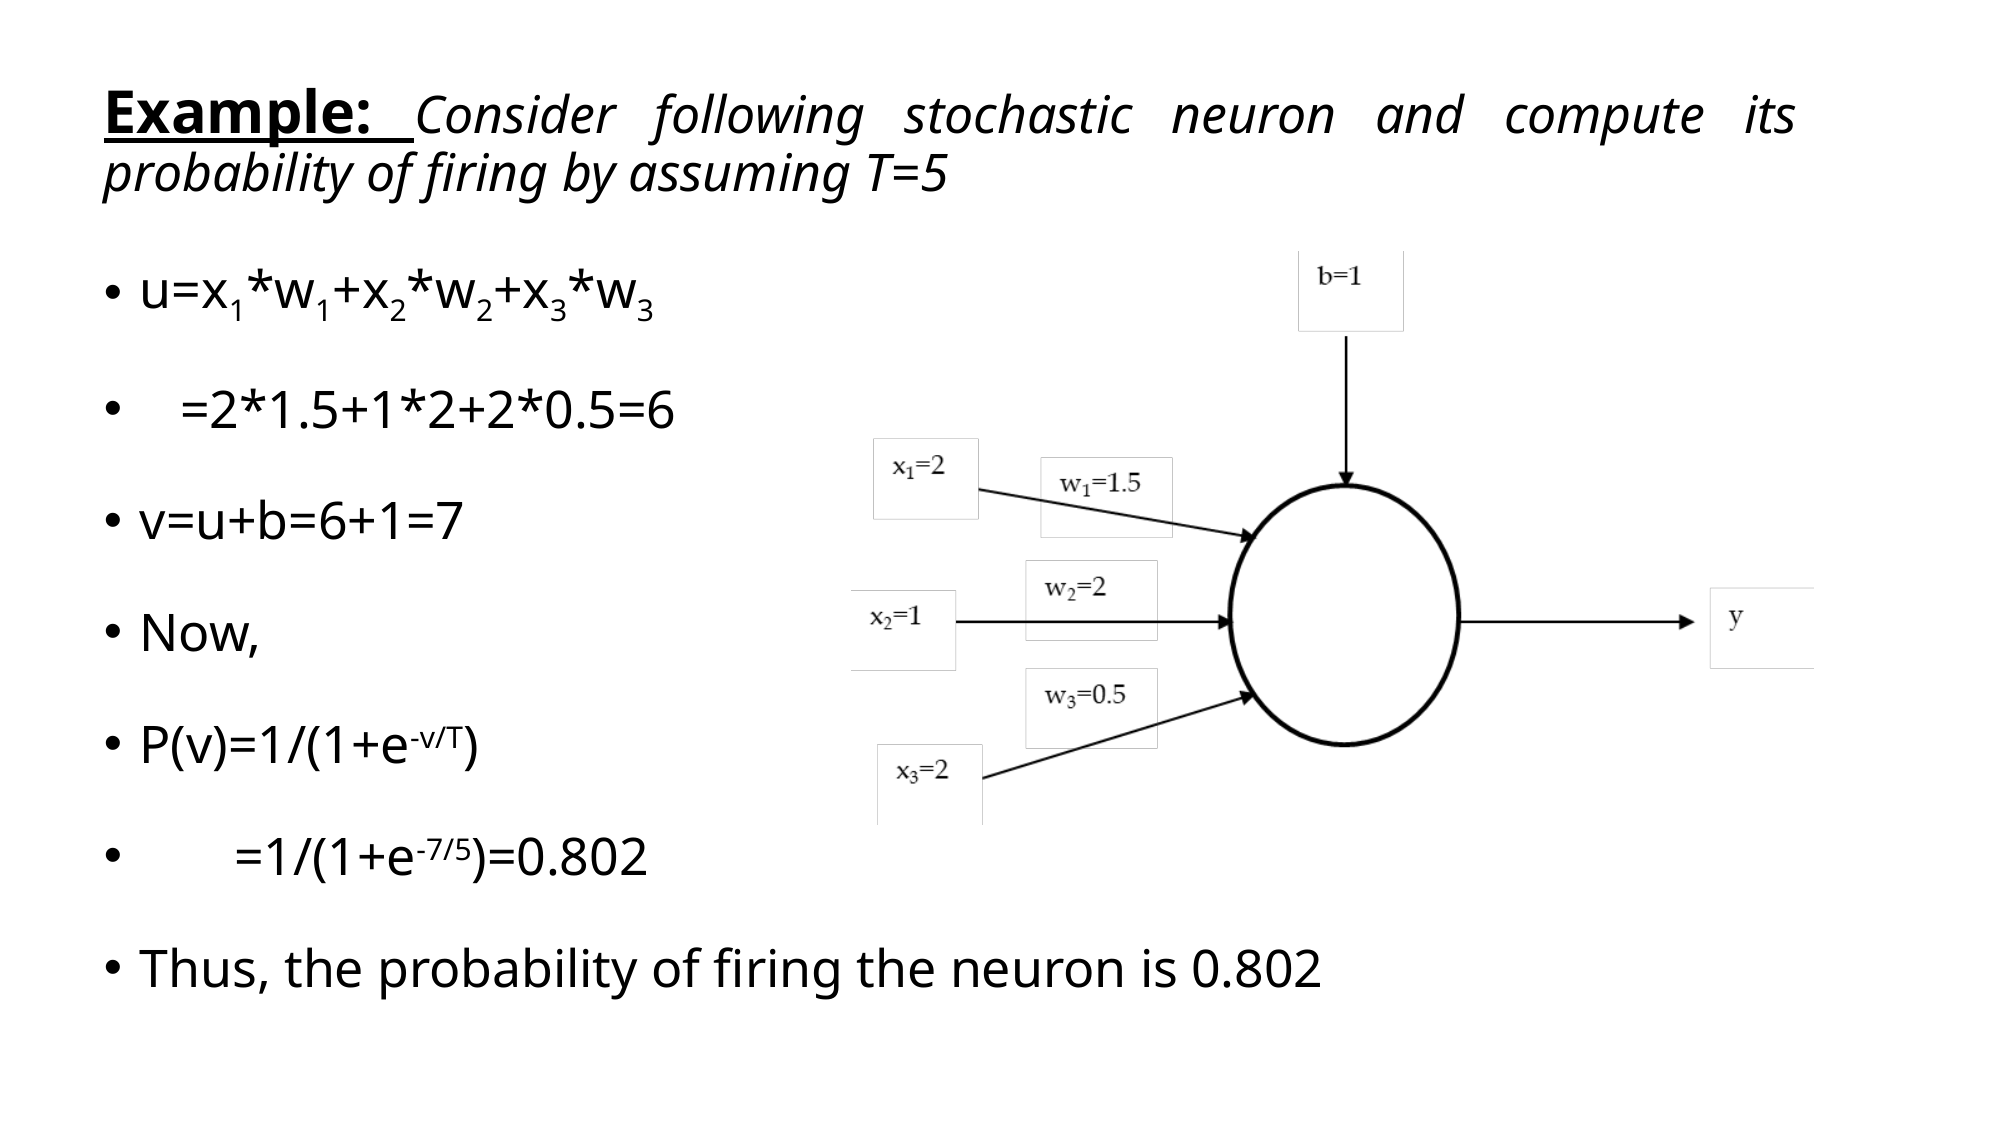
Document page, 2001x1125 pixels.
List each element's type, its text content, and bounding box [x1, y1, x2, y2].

list Example: Consider following stochastic neuron and compute its probability of firing by assuming T=5 u=x1*w1+x2*w2+x3*w3 =2*1.5+1*2+2*0.5=6 v=u+b=6+1=7 Now, P(v)=1/(1+e-v/T) =1/(1+e-7/5)=0.802 Thus, the probability of firing the neuron is 0.802 [88, 75, 1814, 1014]
picture [851, 251, 1814, 825]
